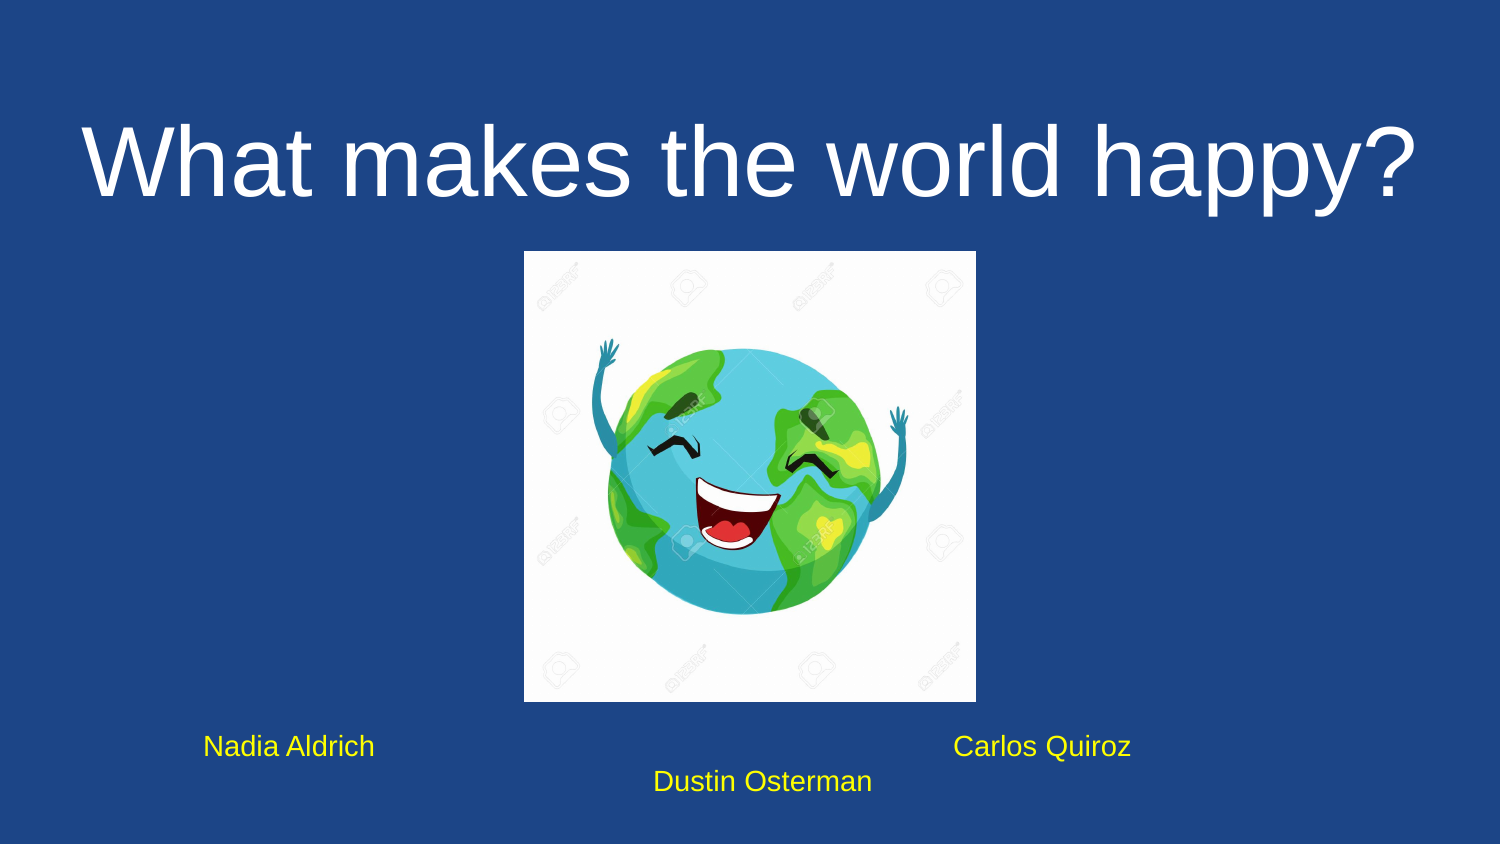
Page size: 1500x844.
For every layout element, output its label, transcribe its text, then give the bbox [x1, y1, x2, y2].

title What makes the world happy? [51, 54, 1449, 231]
picture [524, 251, 976, 703]
text_box Nadia Aldrich Carlos Quiroz Dustin Osterman [188, 711, 1380, 812]
